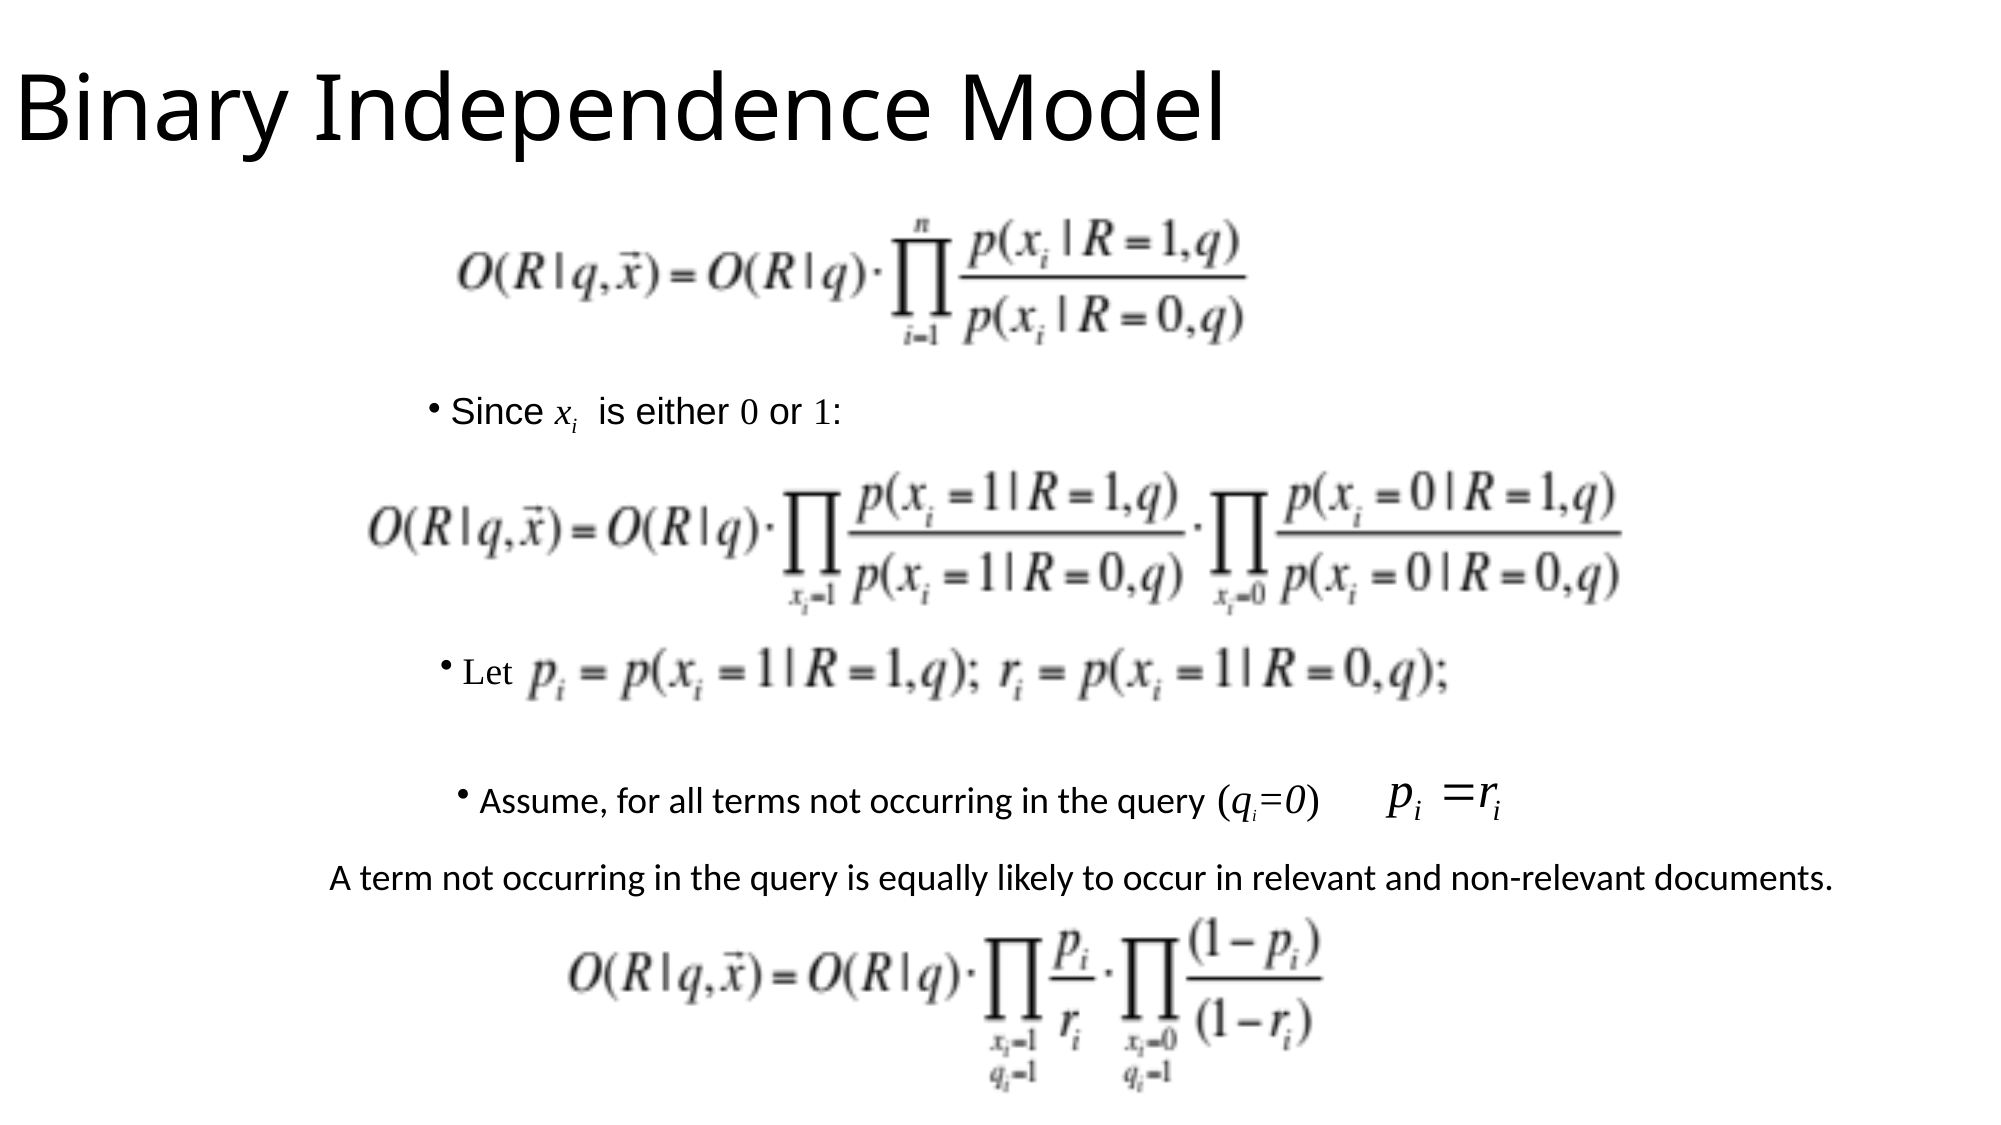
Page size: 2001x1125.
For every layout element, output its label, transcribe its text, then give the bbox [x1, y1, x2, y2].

title Binary Independence Model [0, 1, 1724, 220]
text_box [563, 894, 1328, 1098]
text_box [452, 197, 1250, 349]
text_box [363, 448, 1626, 620]
text_box Since xi is either 0 or 1: [413, 379, 858, 446]
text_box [424, 635, 1513, 833]
text_box A term not occurring in the query is equally likely to occur in relevant and non-relevant documents. [314, 845, 1912, 906]
